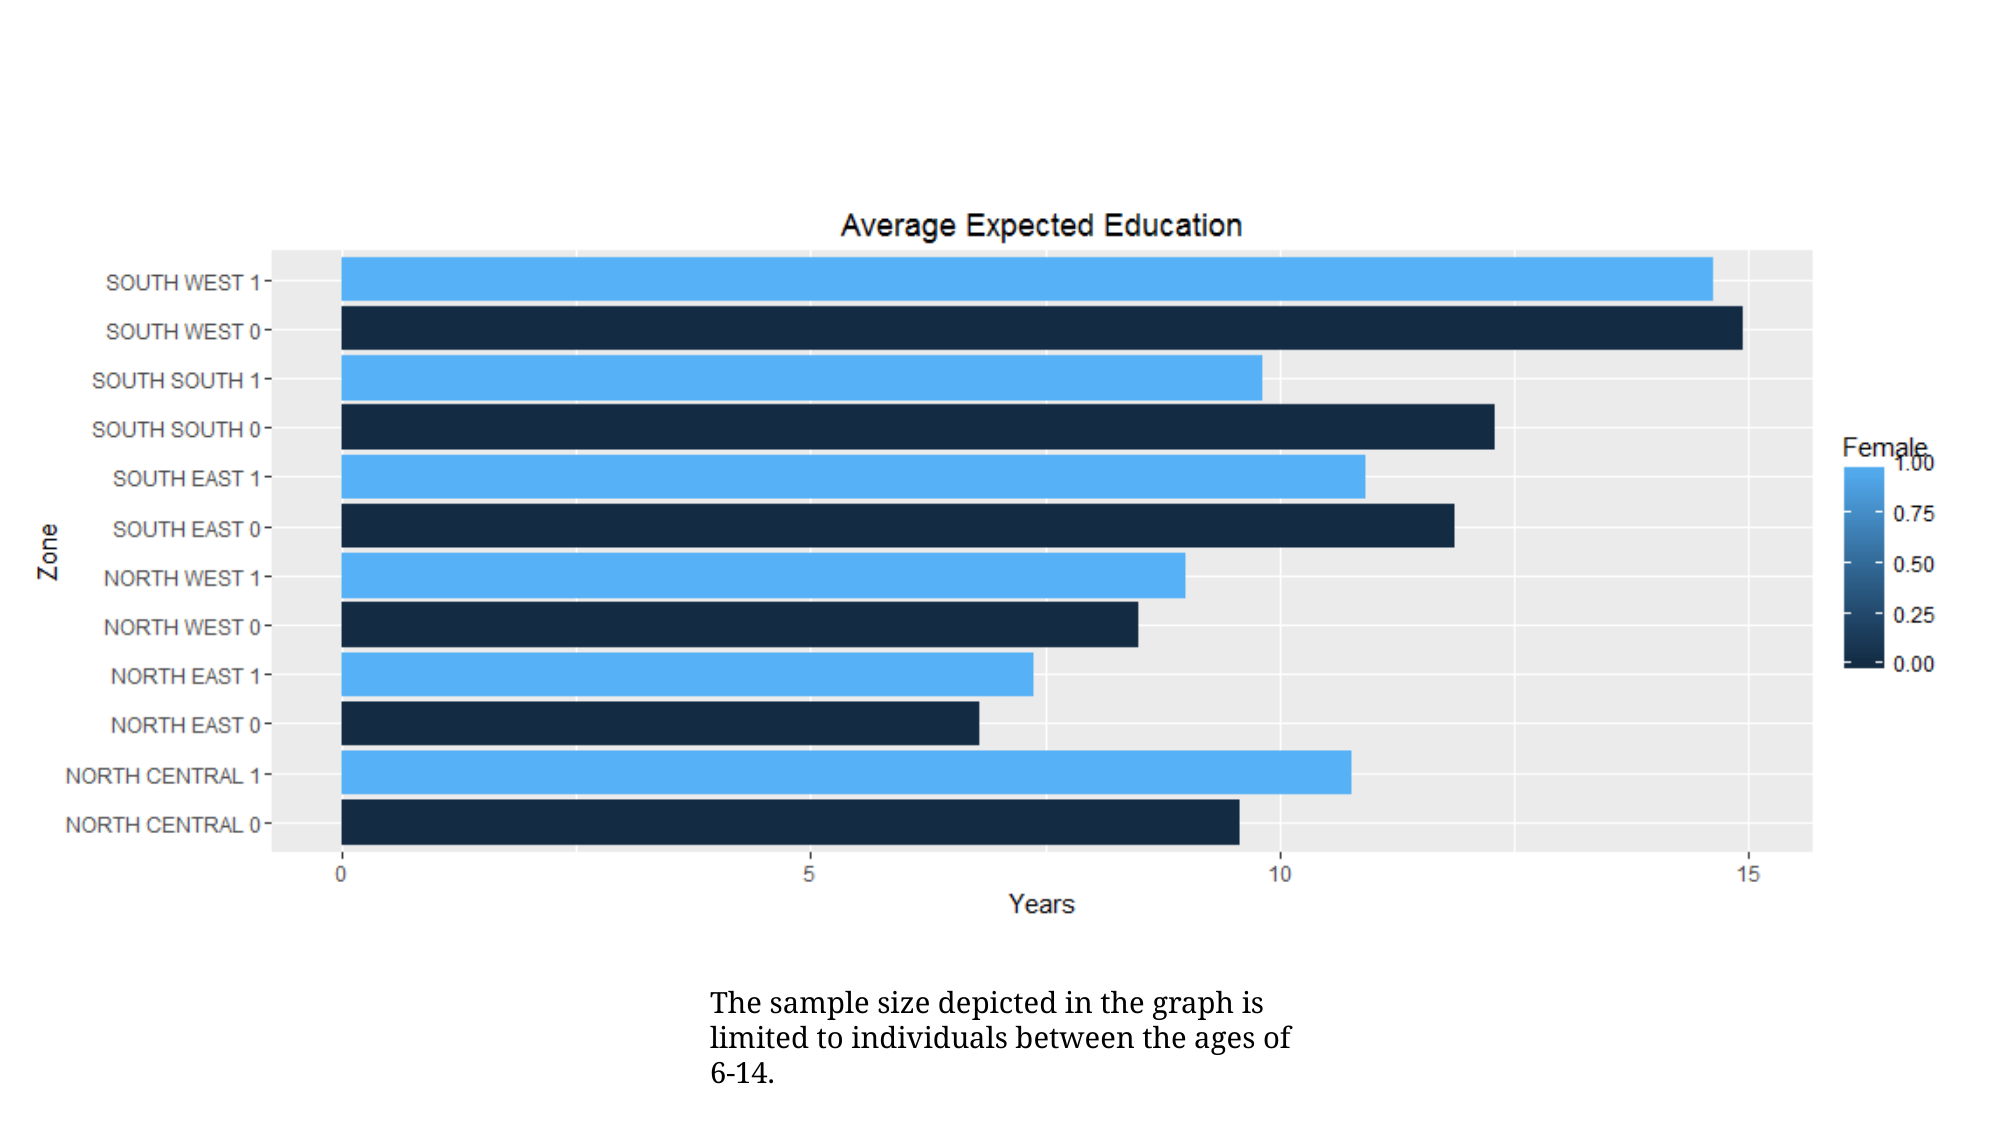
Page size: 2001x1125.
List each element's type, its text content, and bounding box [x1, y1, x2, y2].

picture [17, 198, 1979, 931]
text_box The sample size depicted in the graph is limited to individuals between the ages of 6-14. [695, 977, 1326, 1097]
